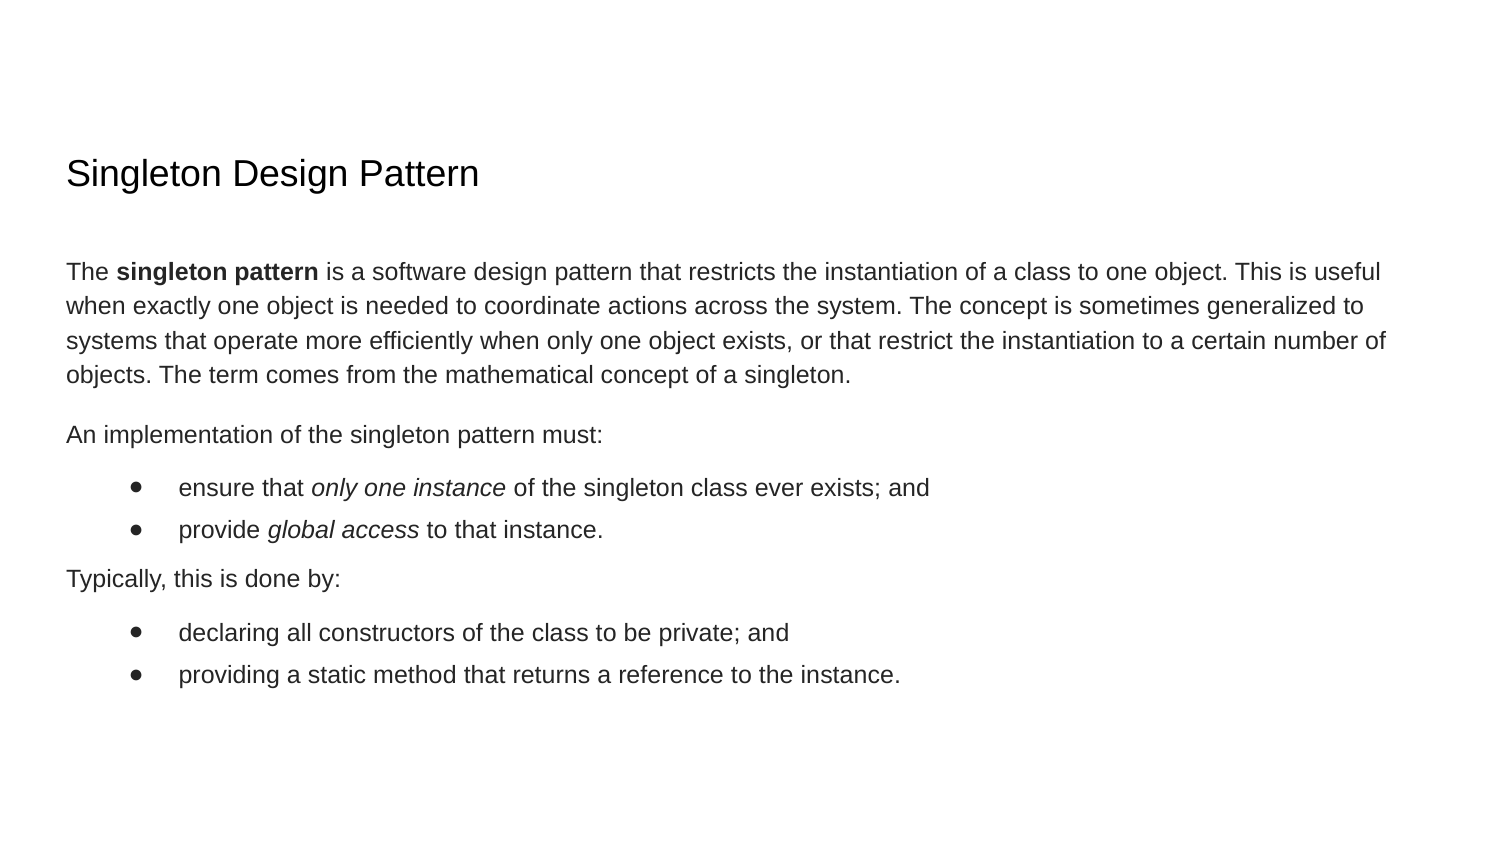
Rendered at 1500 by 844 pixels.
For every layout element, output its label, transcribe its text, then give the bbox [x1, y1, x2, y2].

subtitle The singleton pattern is a software design pattern that restricts the instantiation of a class to one object. This is useful when exactly one object is needed to coordinate actions across the system. The concept is sometimes generalized to systems that operate more efficiently when only one object exists, or that restrict the instantiation to a certain number of objects. The term comes from the mathematical concept of a singleton. An implementation of the singleton pattern must: ensure that only one instance of the singleton class ever exists; and provide global access to that instance. Typically, this is done by: declaring all constructors of the class to be private; and providing a static method that returns a reference to the instance. [51, 235, 1449, 784]
title Singleton Design Pattern [51, 122, 1449, 209]
